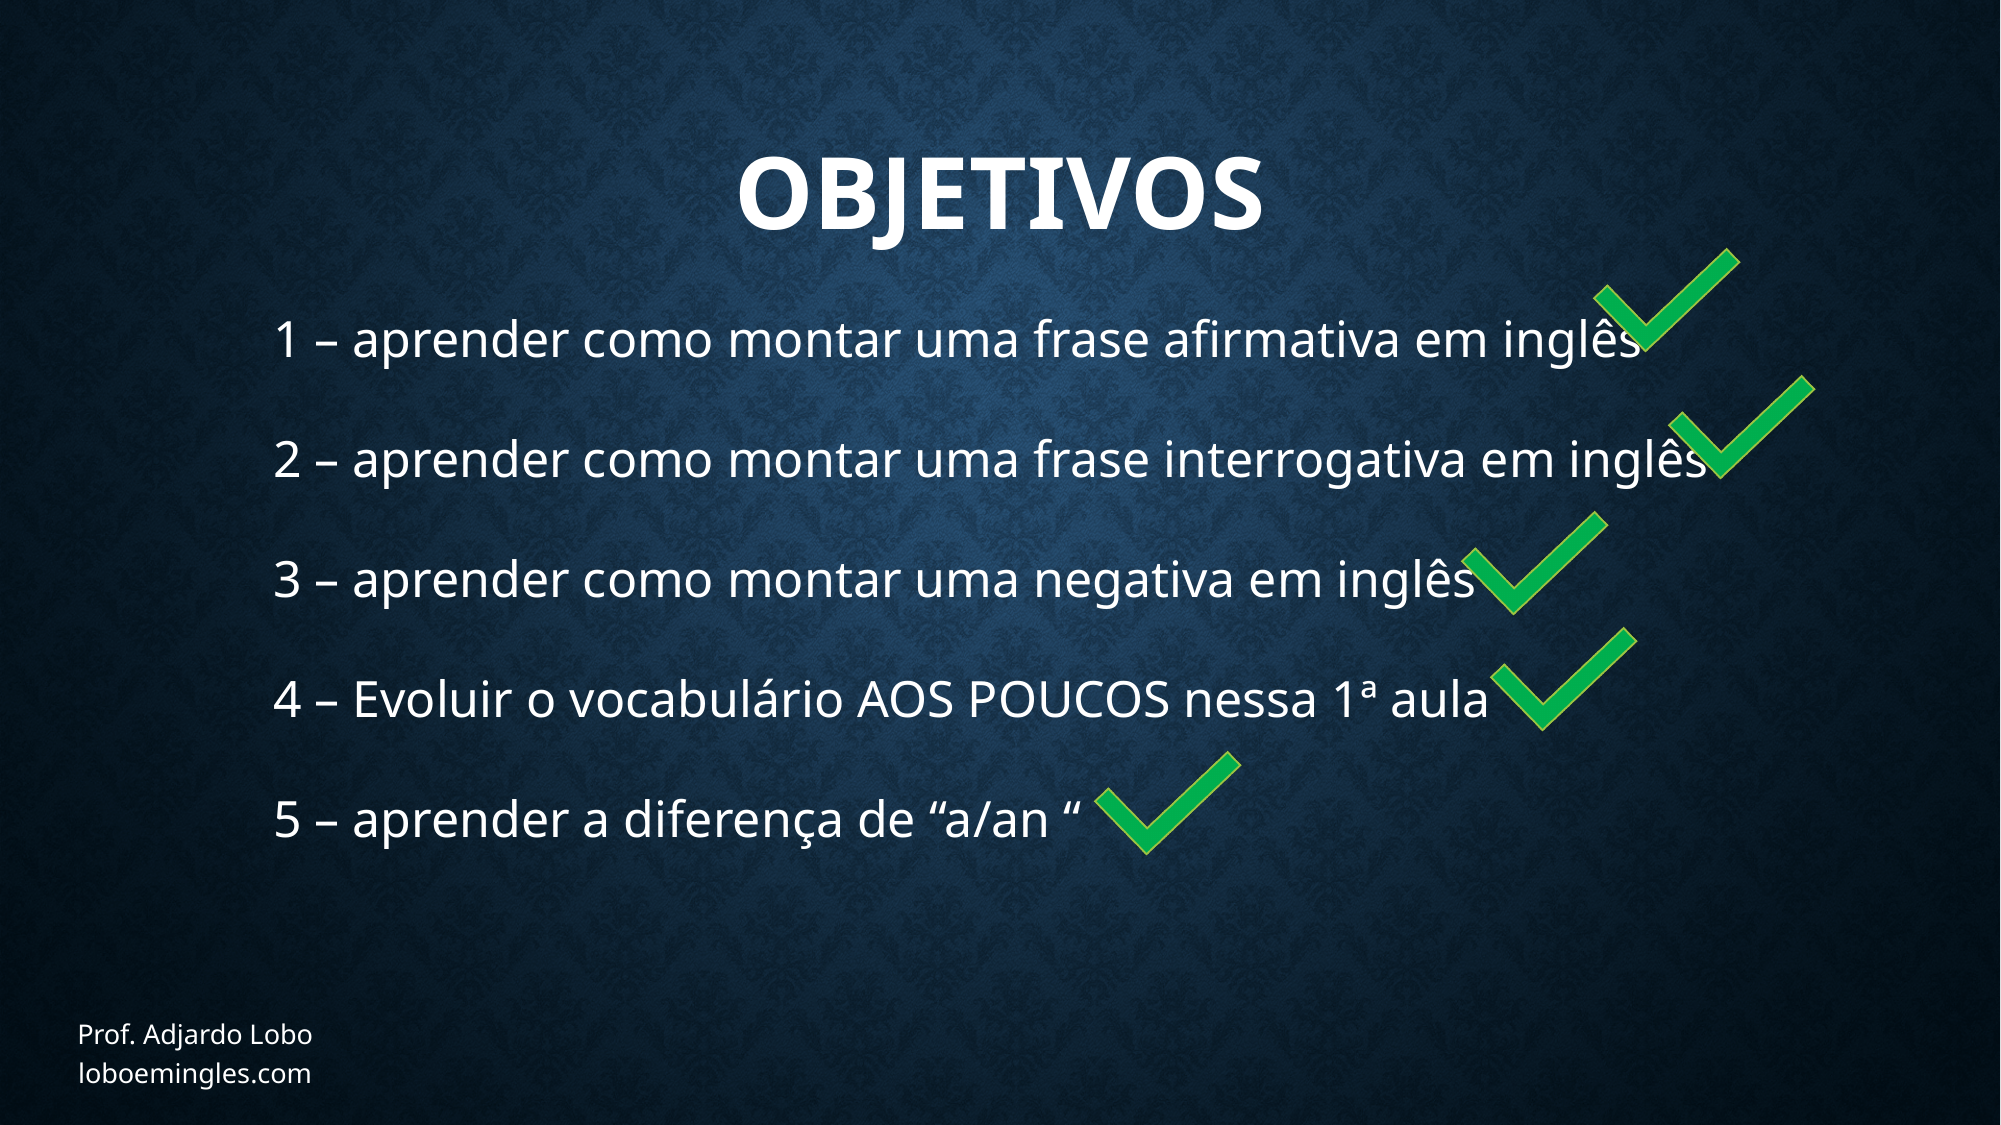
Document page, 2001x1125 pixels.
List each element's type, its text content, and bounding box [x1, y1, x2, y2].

subtitle Prof. Adjardo Lobo loboemingles.com [0, 1003, 390, 1100]
text_box 1 – aprender como montar uma frase afirmativa em inglês 2 – aprender como montar uma frase interrogativa em inglês 3 – aprender como montar uma negativa em inglês 4 – Evoluir o vocabulário AOS POUCOS nessa 1ª aula 5 – aprender a diferença de “a/an “ [258, 299, 1833, 855]
title Objetivos [86, 73, 1914, 259]
picture [1459, 486, 1639, 755]
picture [1590, 224, 1817, 502]
picture [1092, 727, 1244, 879]
